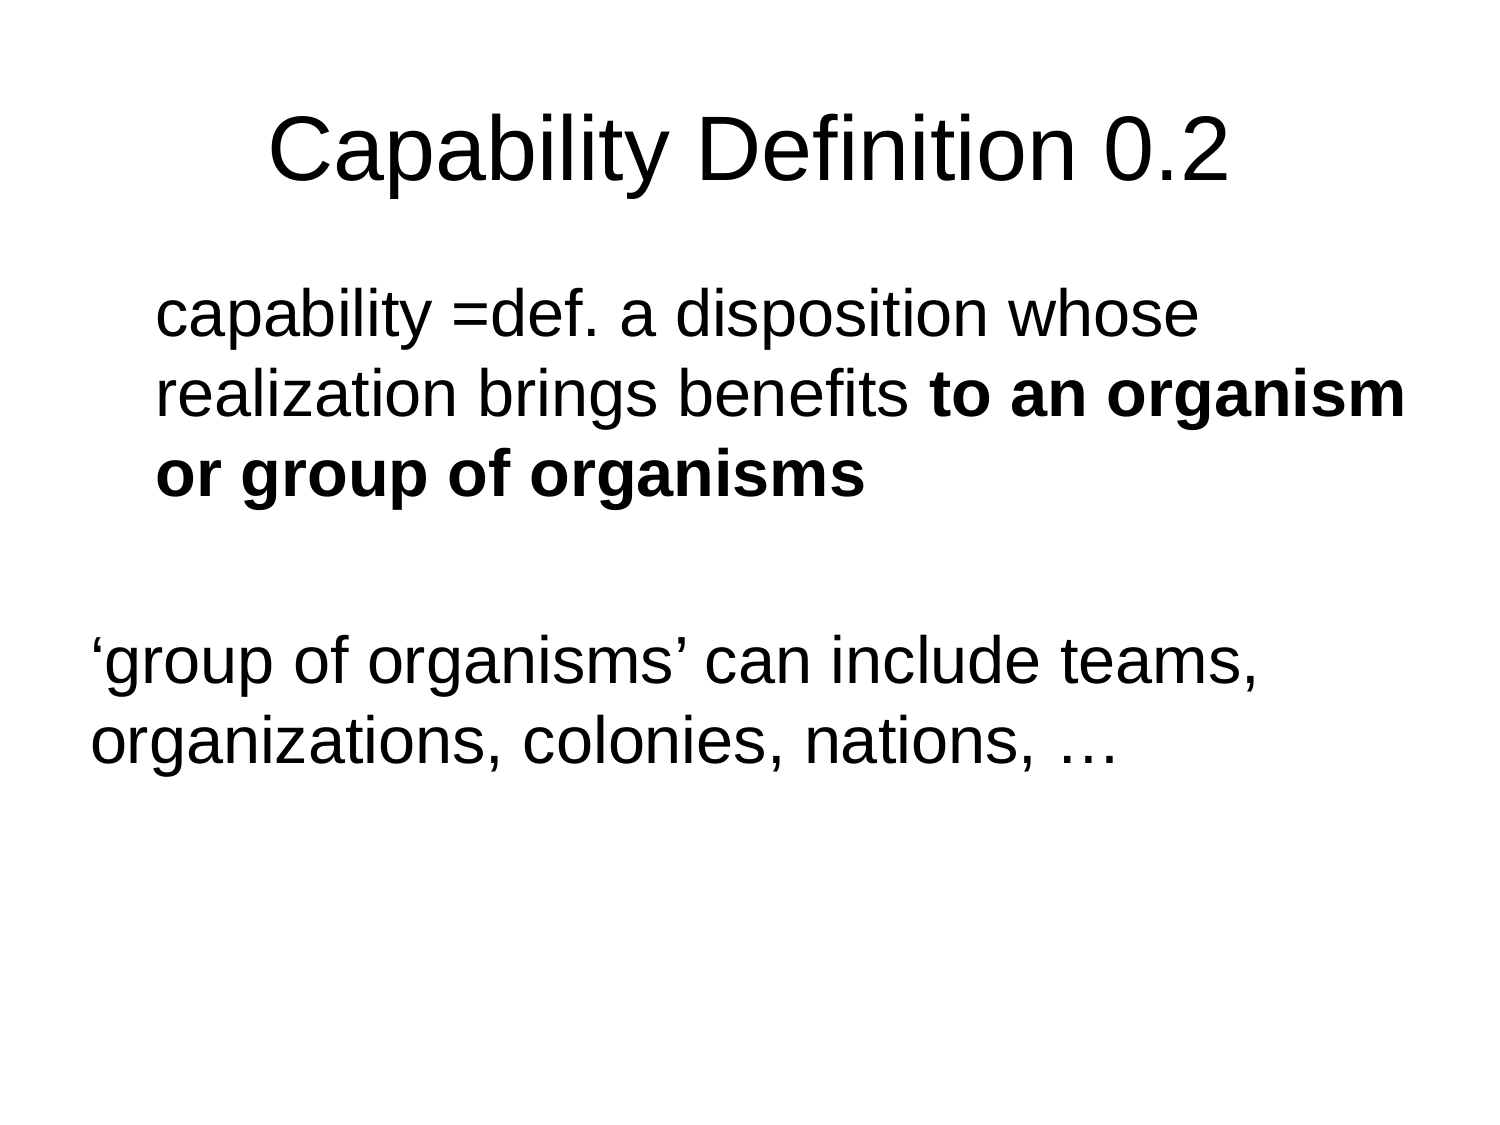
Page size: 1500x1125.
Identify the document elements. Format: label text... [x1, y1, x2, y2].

list capability =def. a disposition whose realization brings benefits to an organism or group of organisms ‘group of organisms’ can include teams, organizations, colonies, nations, … [75, 262, 1425, 1005]
title Capability Definition 0.2 [75, 50, 1425, 238]
